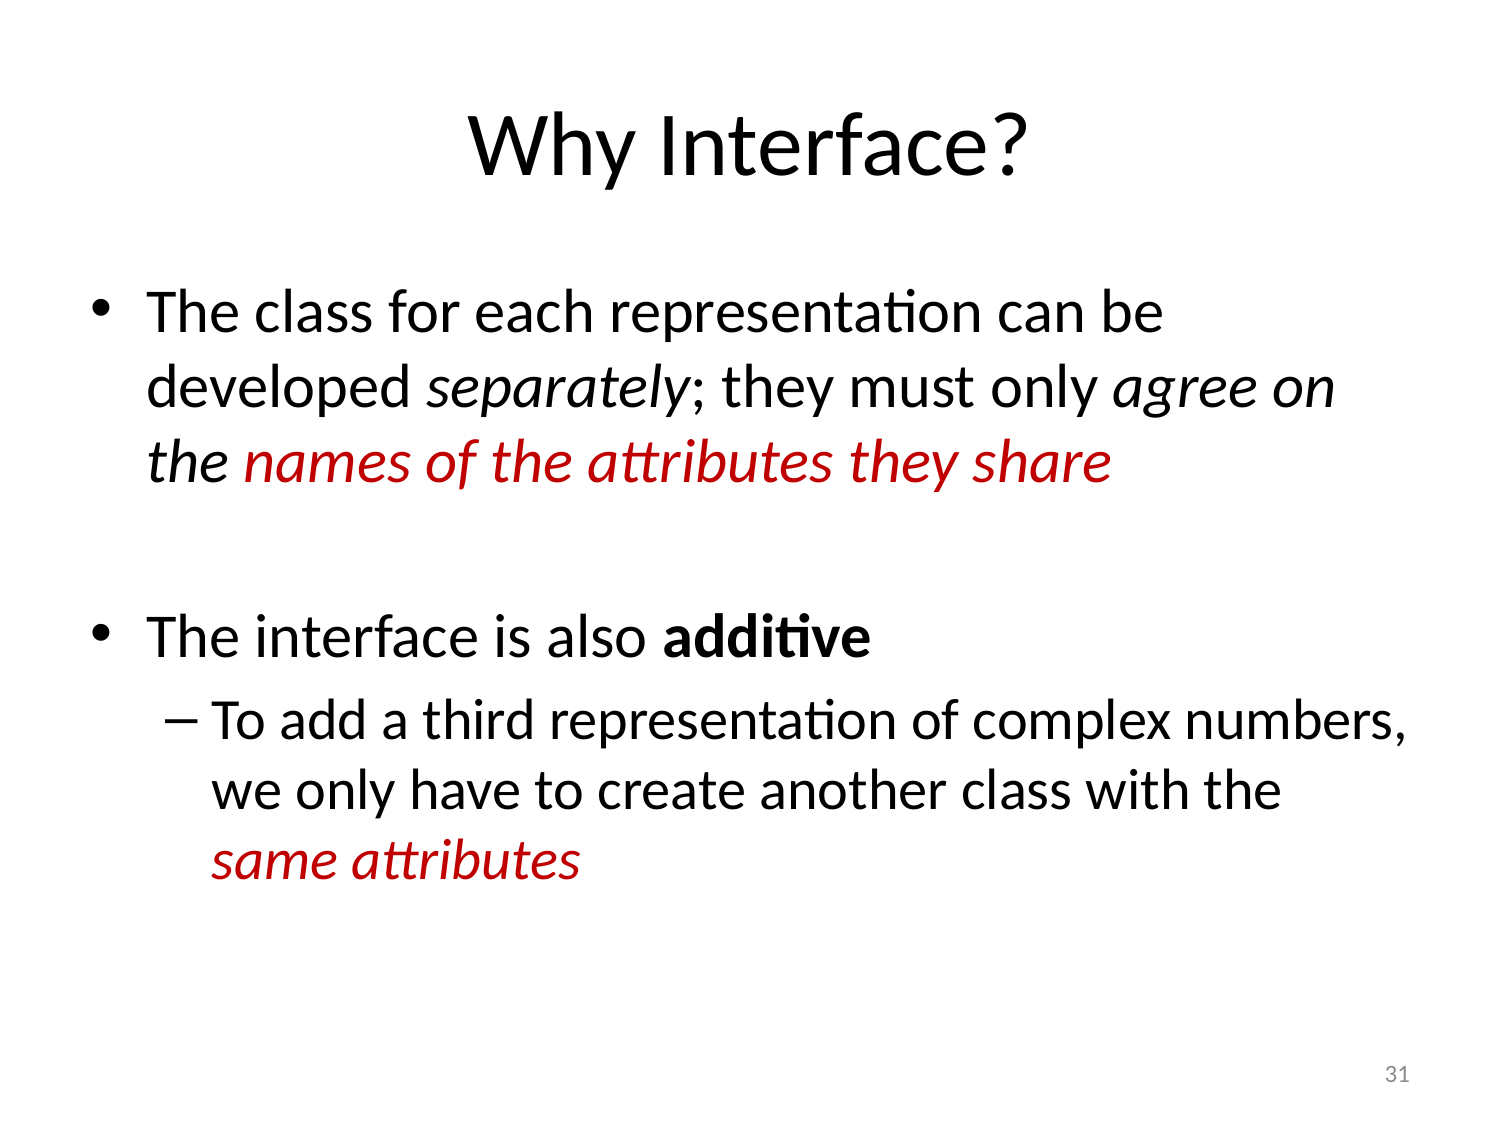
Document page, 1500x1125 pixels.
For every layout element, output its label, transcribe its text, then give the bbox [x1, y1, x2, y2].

title Why Interface? [75, 45, 1425, 233]
slide_number 31 [1074, 1042, 1425, 1103]
list The class for each representation can be developed separately; they must only agree on the names of the attributes they share The interface is also additive To add a third representation of complex numbers, we only have to create another class with the same attributes [75, 262, 1425, 1005]
